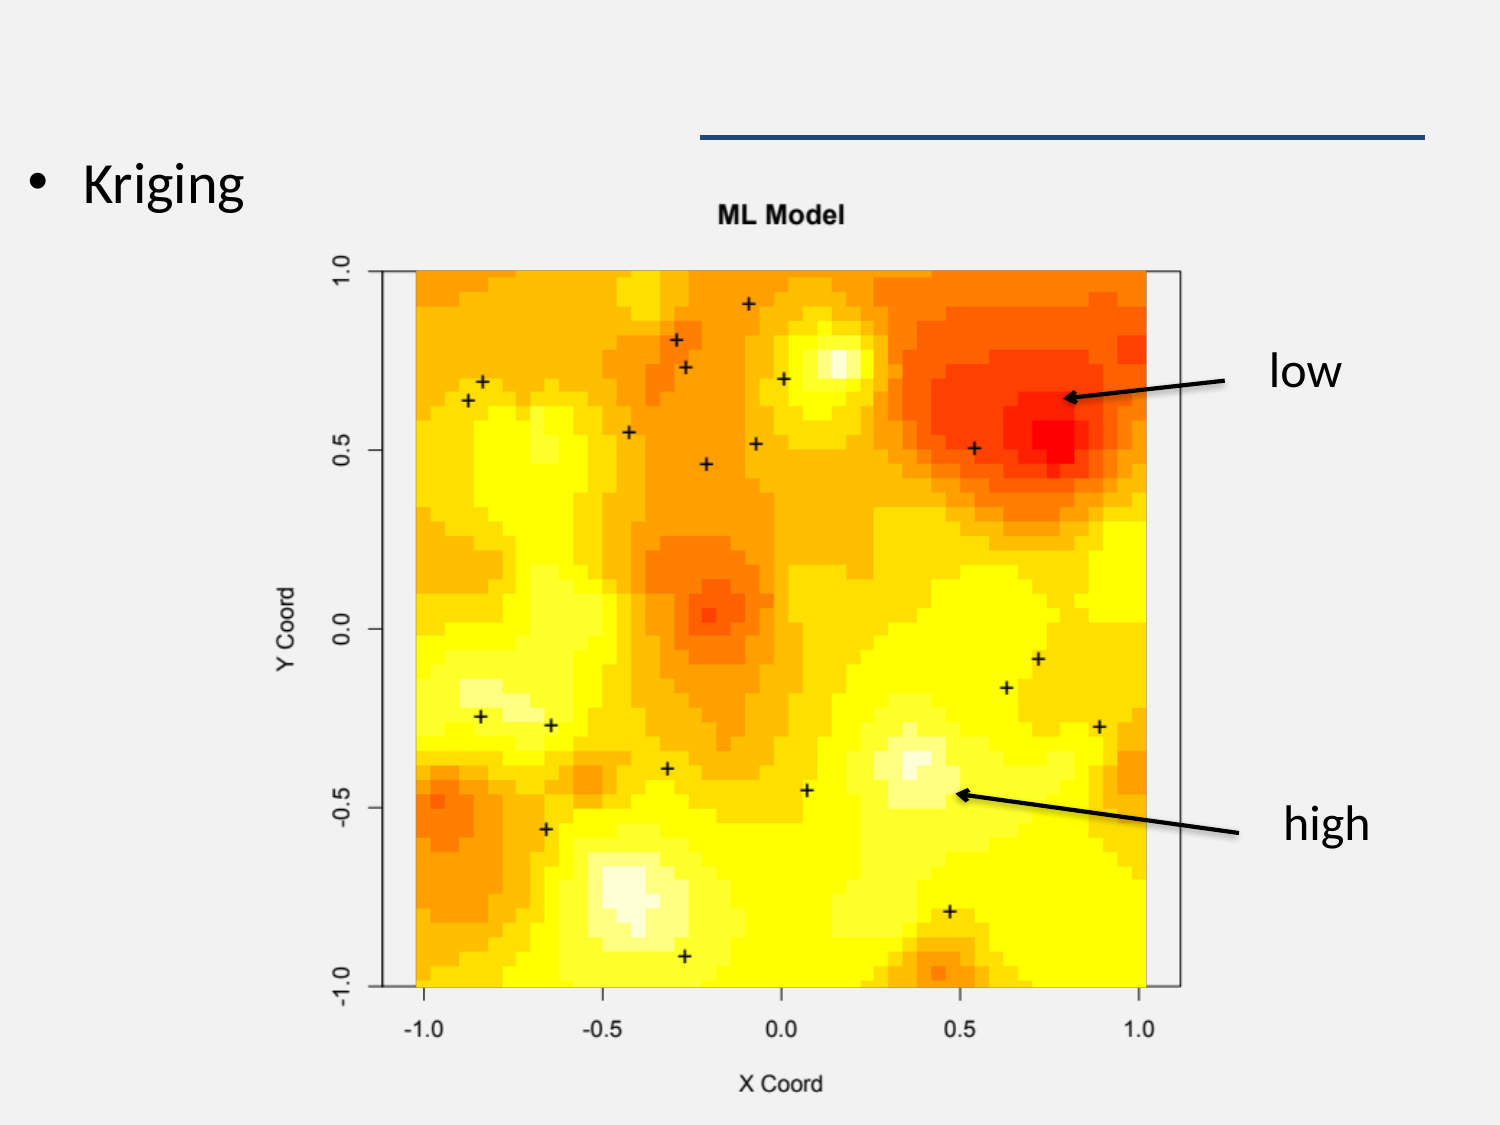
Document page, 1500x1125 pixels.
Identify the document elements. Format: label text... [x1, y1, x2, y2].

text_box low [1254, 330, 1358, 406]
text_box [955, 793, 1240, 834]
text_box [1062, 380, 1226, 399]
list Kriging [12, 137, 1488, 1113]
picture [269, 158, 1236, 1125]
text_box high [1268, 782, 1386, 858]
